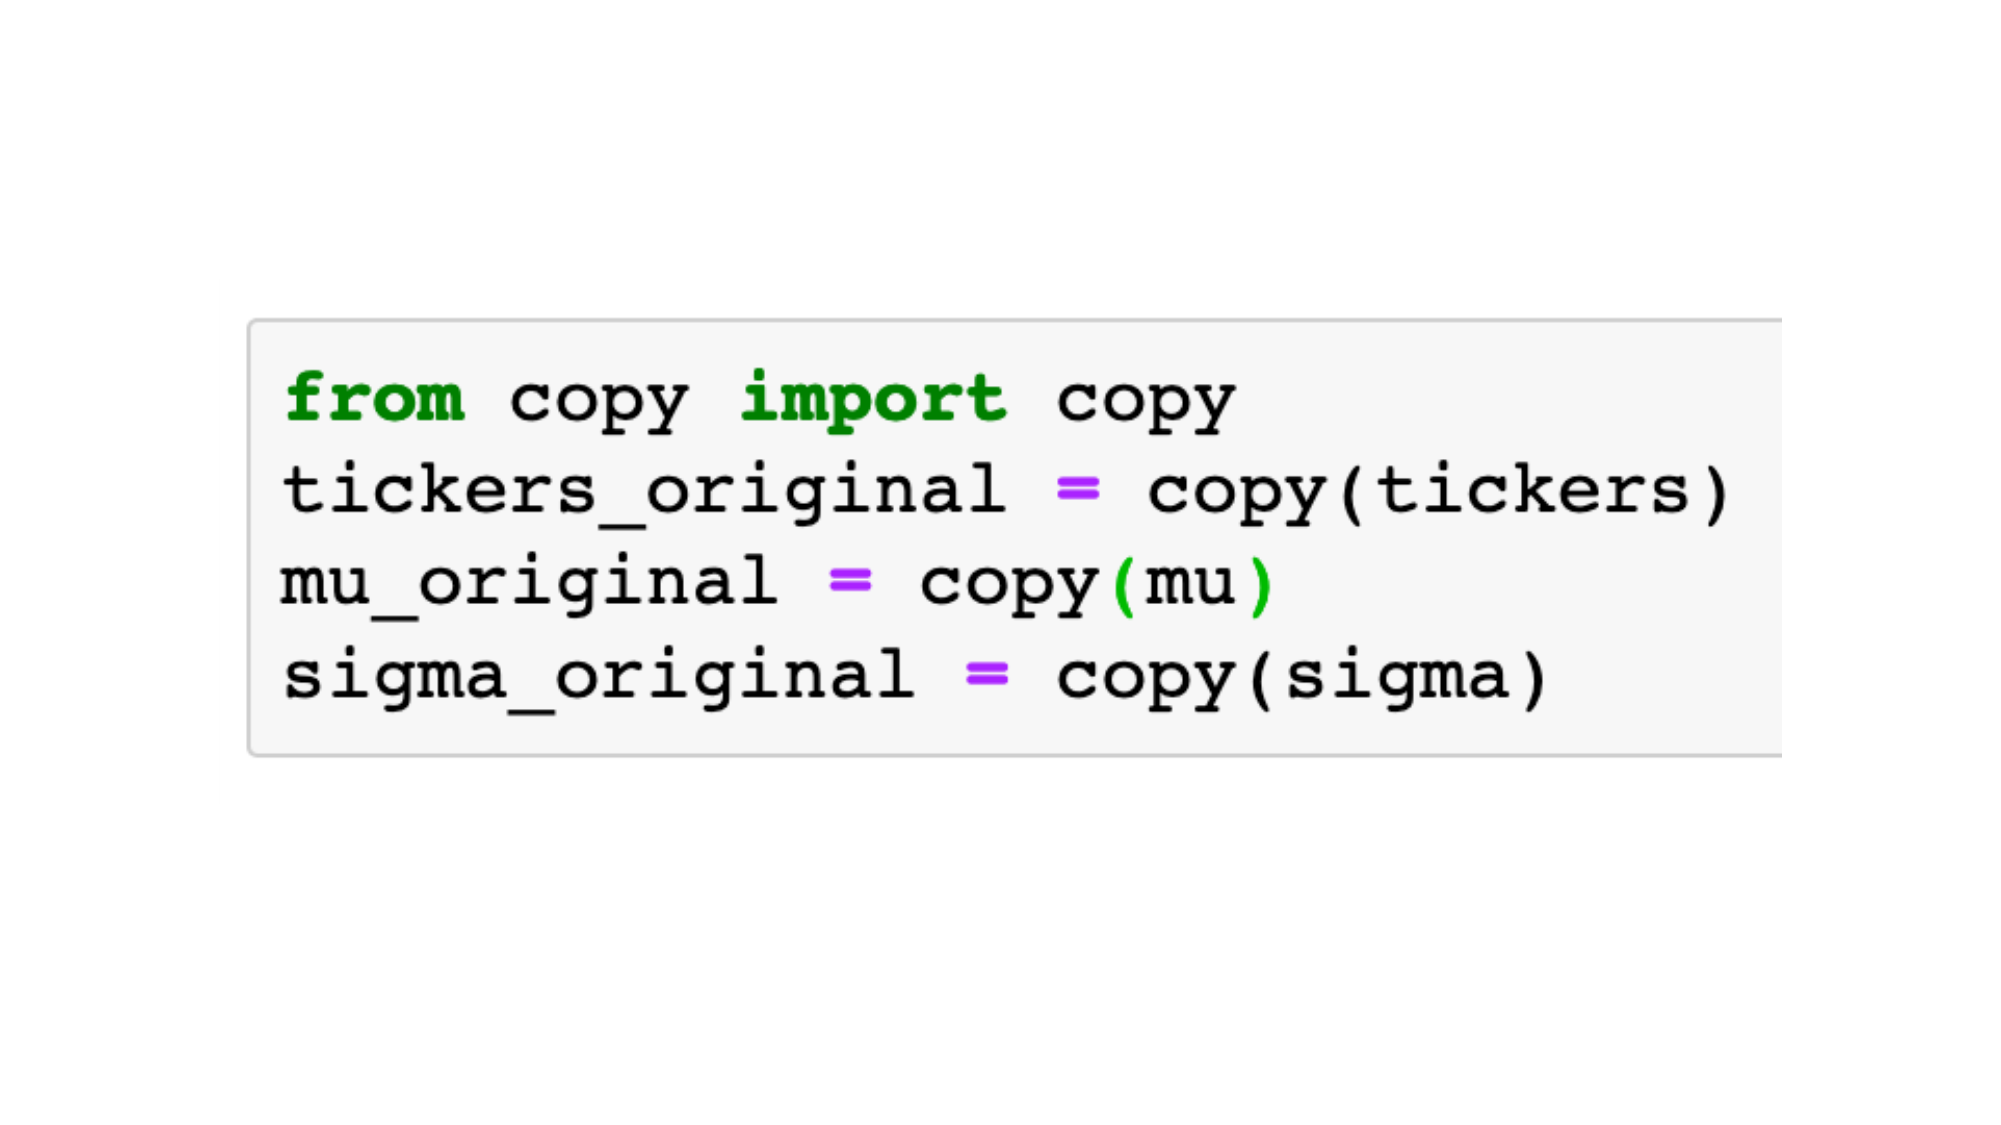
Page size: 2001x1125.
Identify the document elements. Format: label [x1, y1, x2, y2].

picture [218, 279, 1782, 804]
